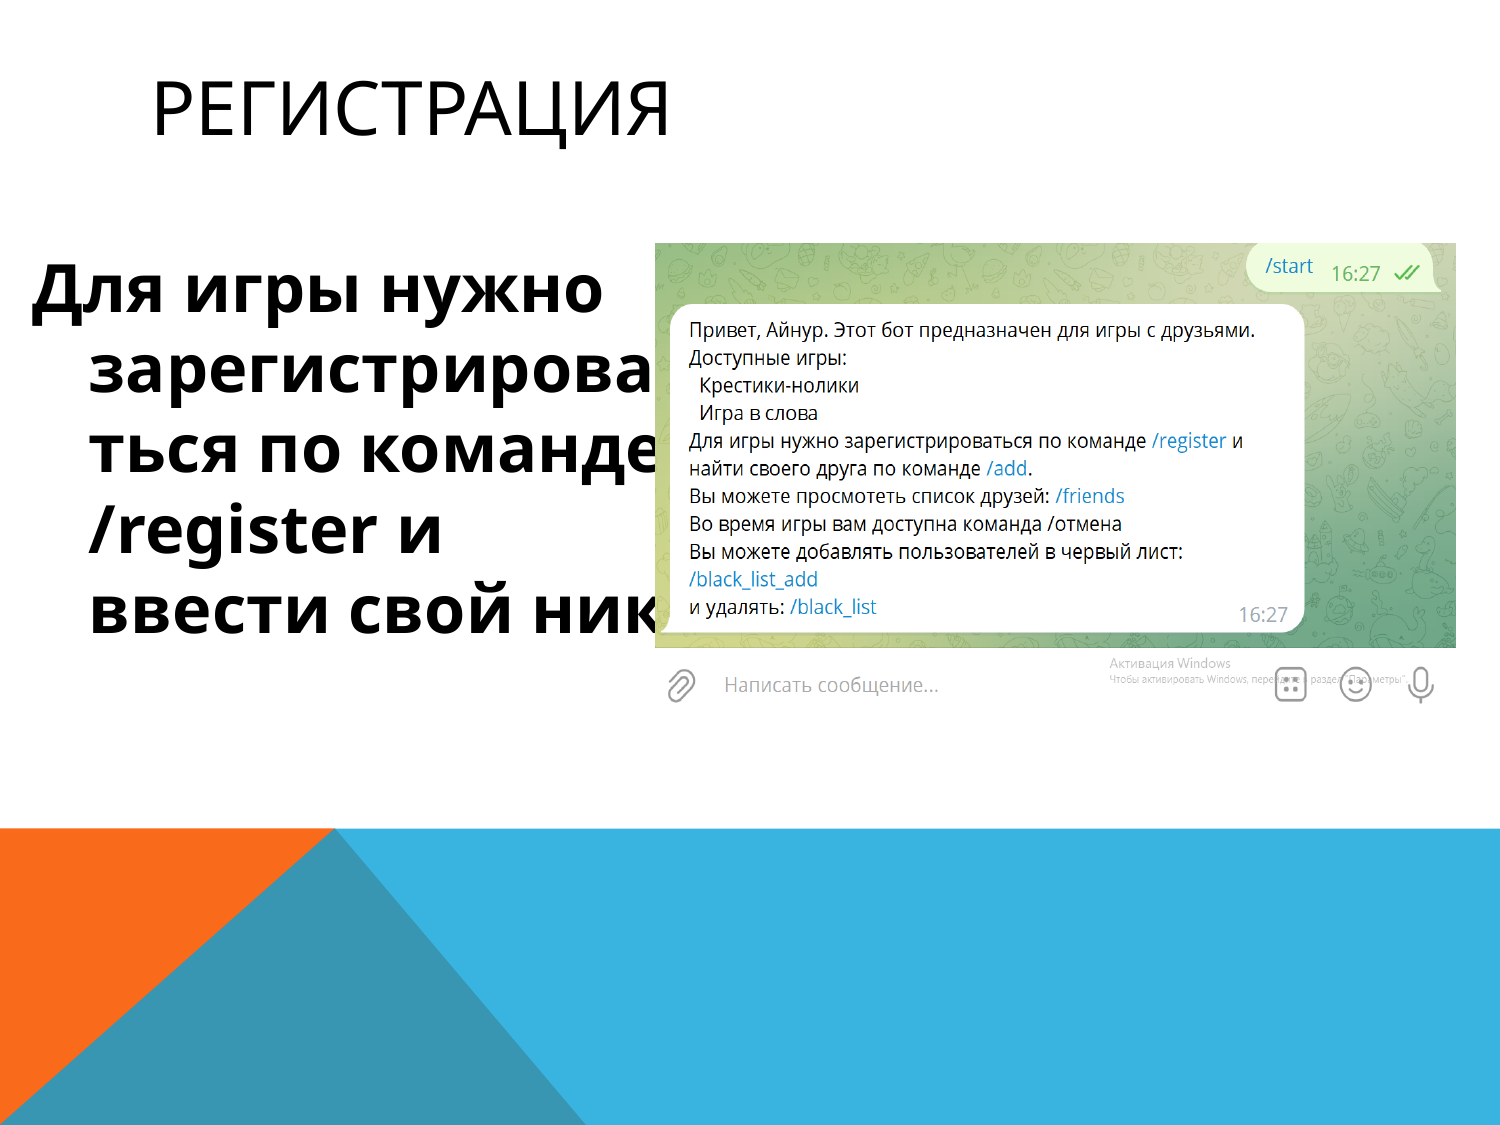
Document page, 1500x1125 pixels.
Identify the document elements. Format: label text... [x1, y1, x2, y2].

list Для игры нужно зарегистрироваться по команде /register и ввести свой ник [17, 238, 681, 981]
title Регистрация [135, 60, 1369, 150]
picture [655, 243, 1456, 716]
